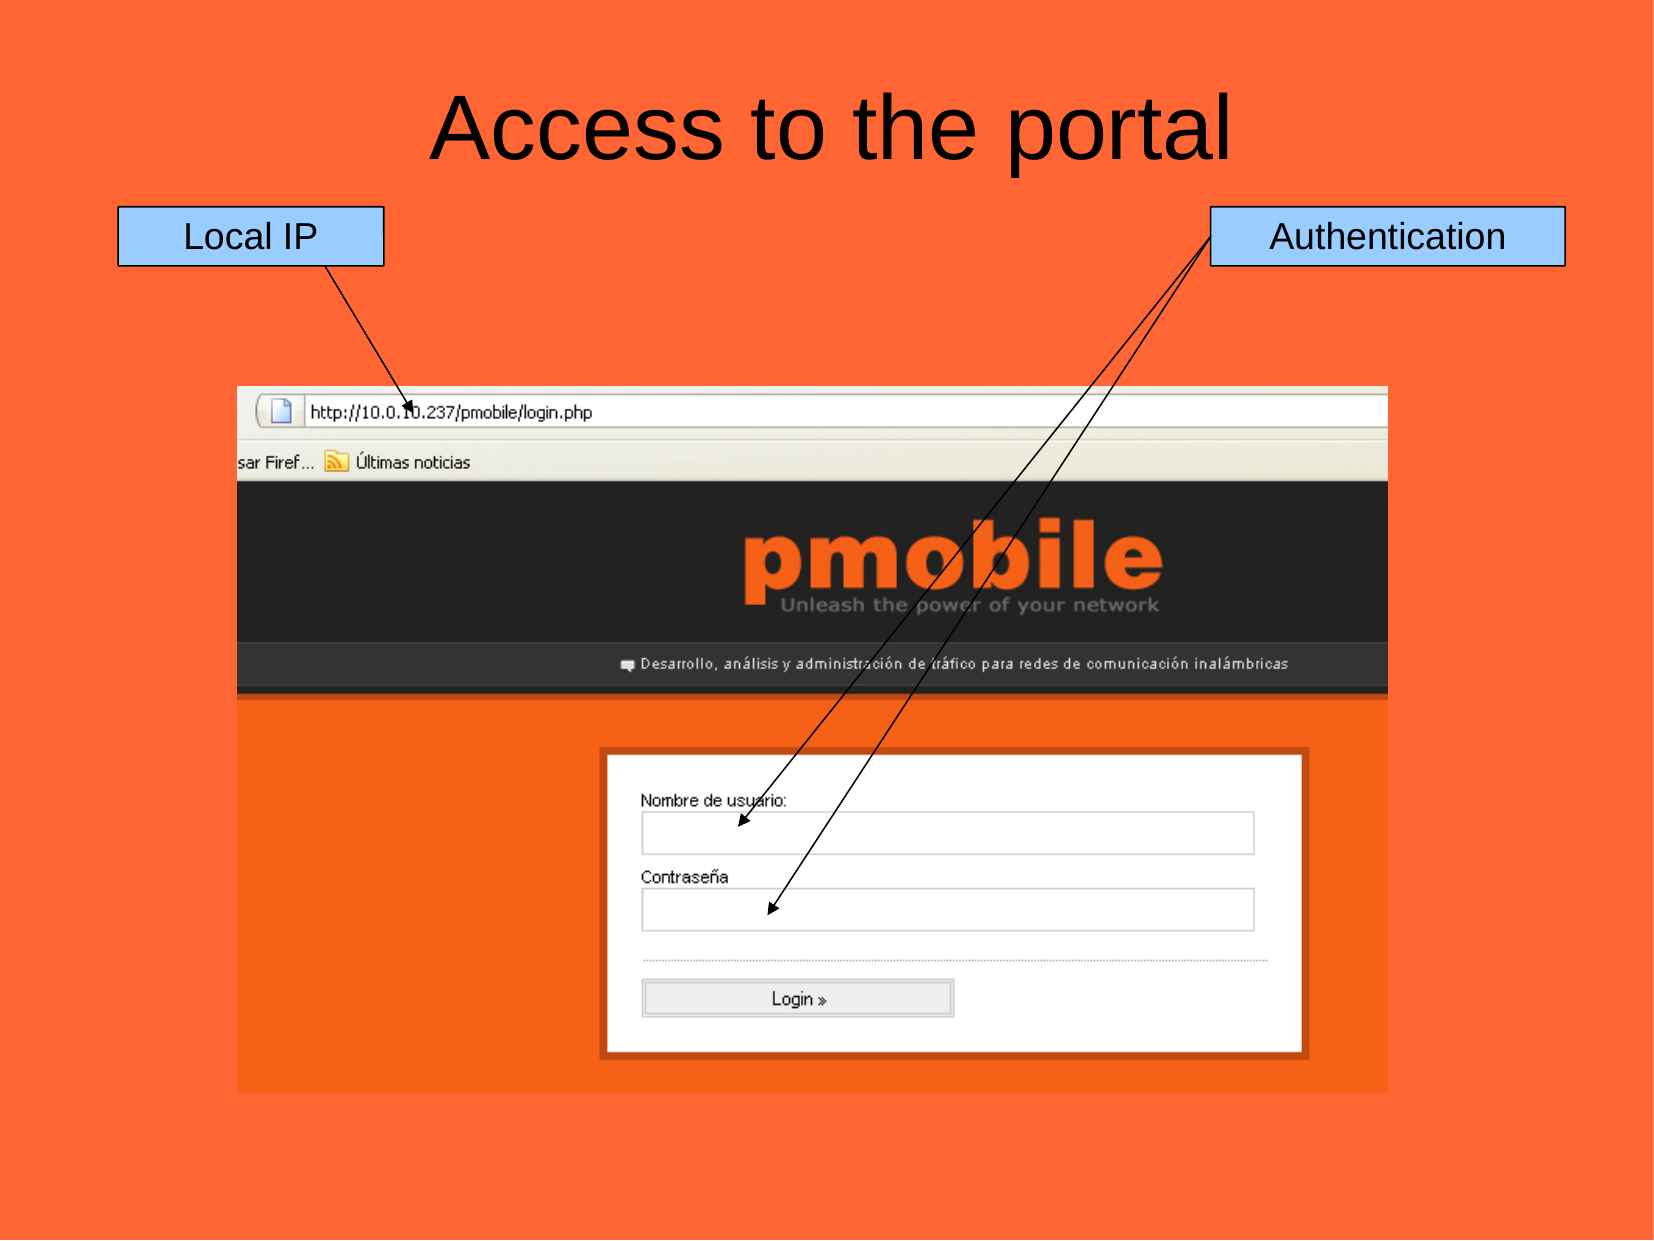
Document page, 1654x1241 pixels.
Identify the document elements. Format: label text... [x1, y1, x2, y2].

text_box Authentication [1210, 206, 1566, 266]
title Access to the portal [88, 29, 1577, 222]
picture [237, 385, 1388, 1093]
text_box Local IP [118, 206, 384, 266]
